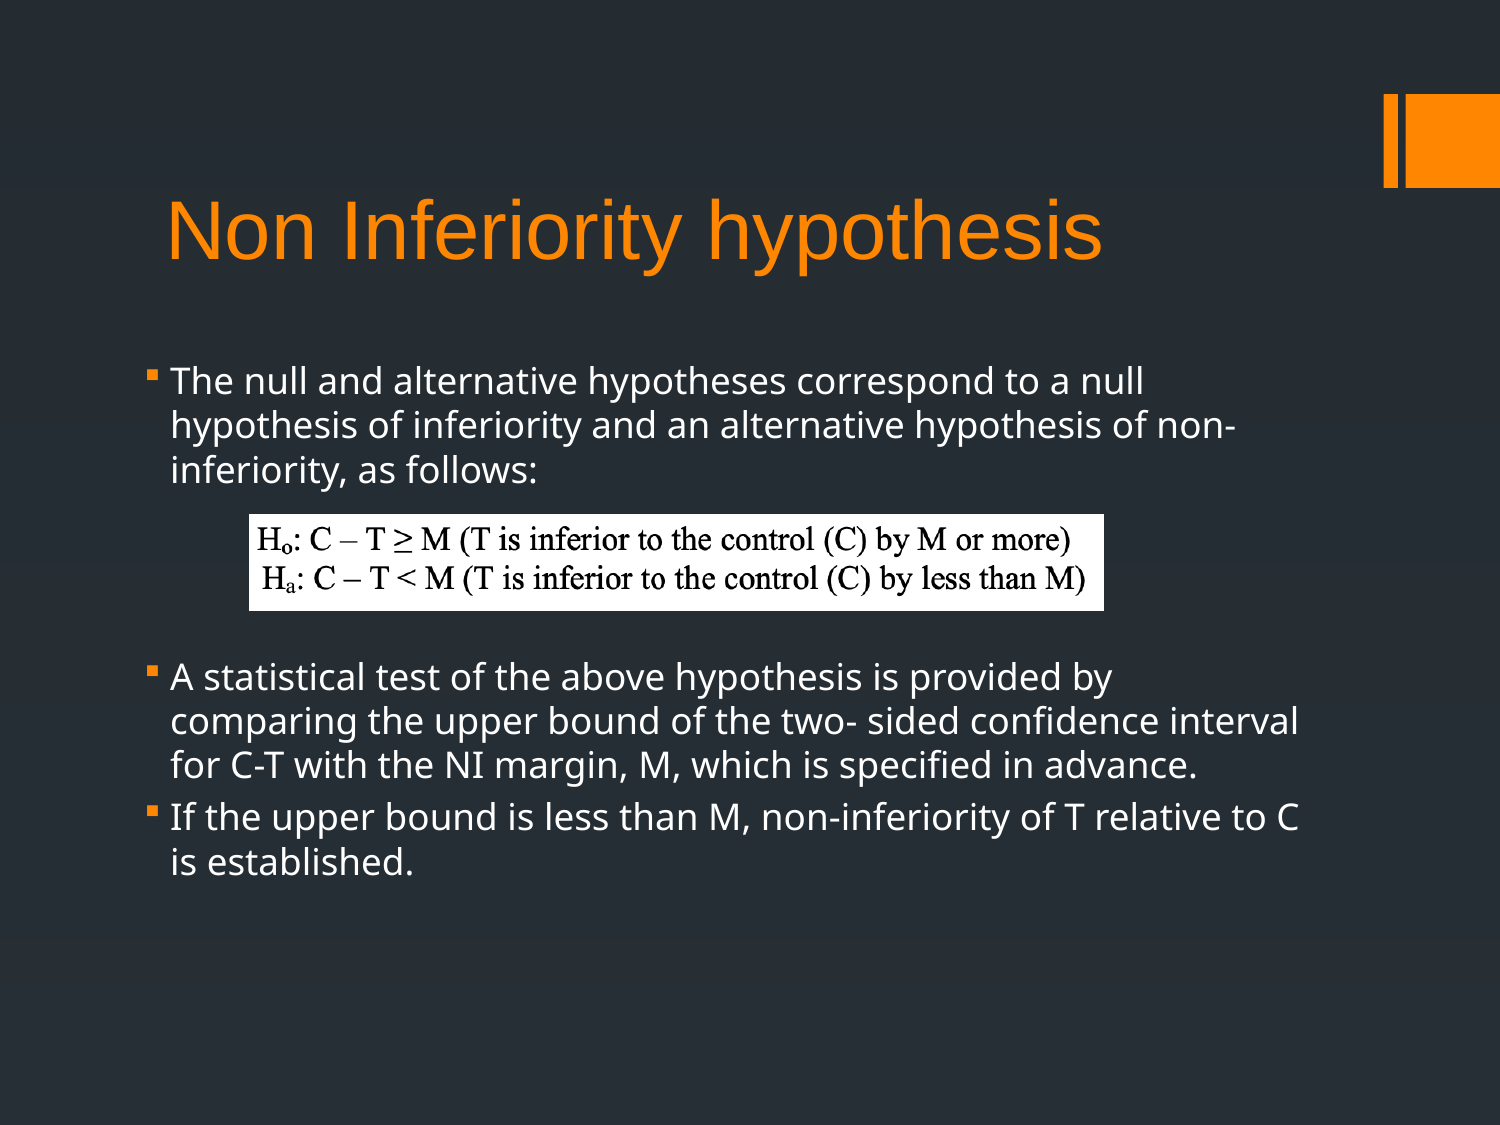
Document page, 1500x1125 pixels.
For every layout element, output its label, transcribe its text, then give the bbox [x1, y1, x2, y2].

list The null and alternative hypotheses correspond to a null hypothesis of inferiority and an alternative hypothesis of non-inferiority, as follows: A statistical test of the above hypothesis is provided by comparing the upper bound of the two- sided confidence interval for C-T with the NI margin, M, which is specified in advance. If the upper bound is less than M, non-inferiority of T relative to C is established. [122, 350, 1323, 931]
picture [249, 514, 1104, 611]
title Non Inferiority hypothesis [150, 94, 1350, 284]
